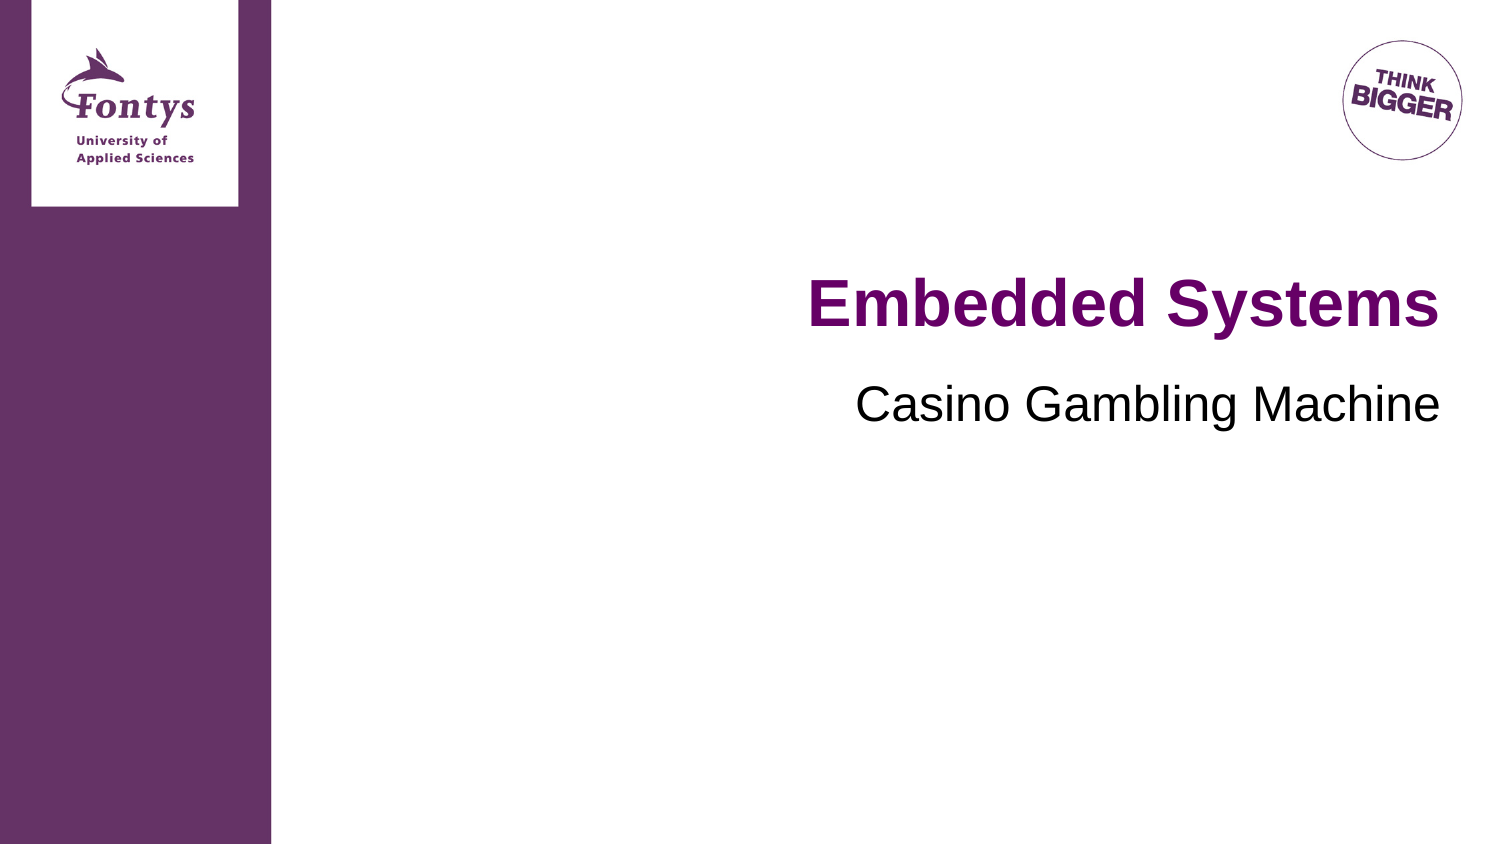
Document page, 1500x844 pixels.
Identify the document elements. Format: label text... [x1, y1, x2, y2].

title Embedded Systems [346, 229, 1456, 364]
list Casino Gambling Machine [346, 364, 1456, 836]
picture [0, 0, 1499, 844]
